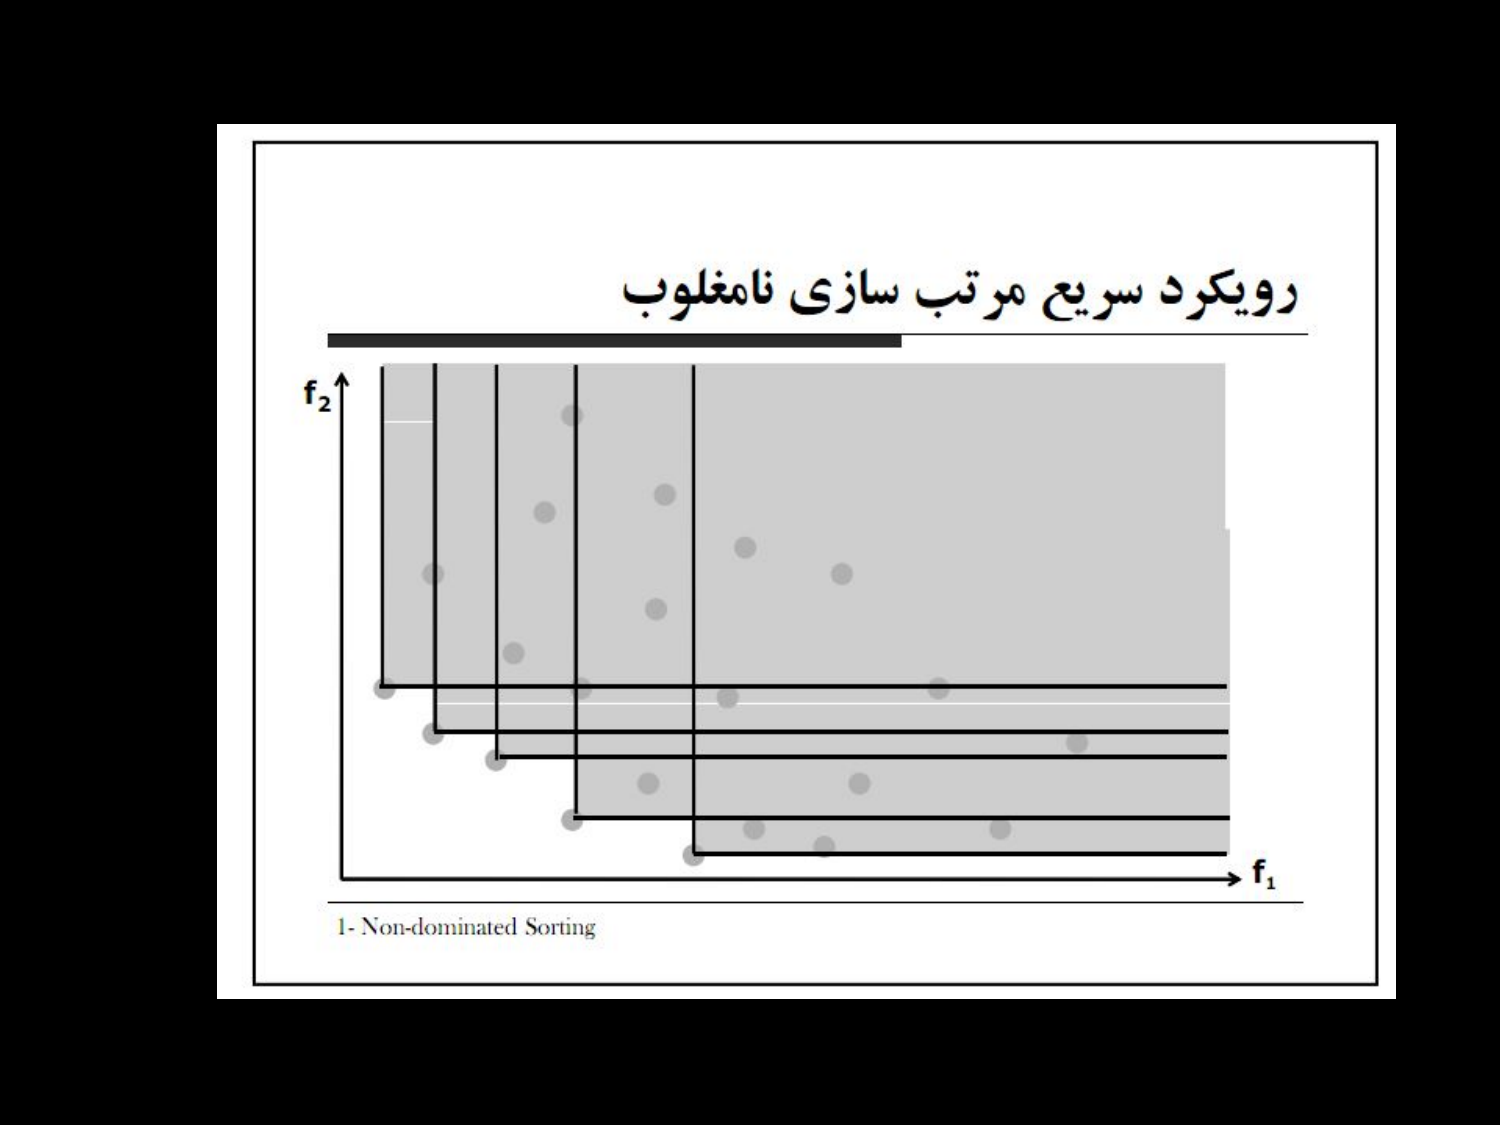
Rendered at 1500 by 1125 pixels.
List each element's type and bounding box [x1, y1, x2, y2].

picture [217, 124, 1397, 999]
